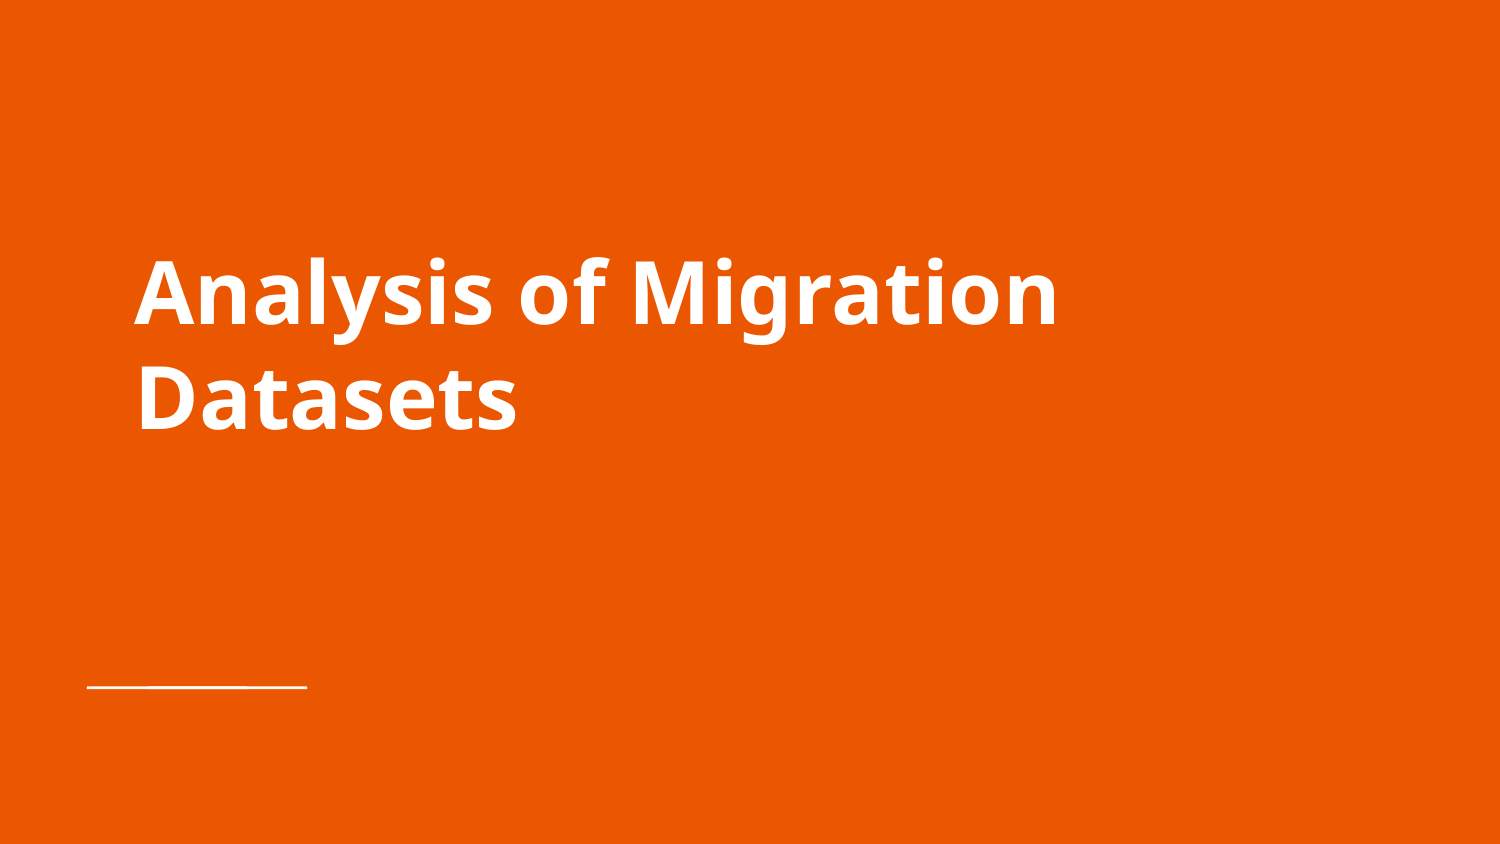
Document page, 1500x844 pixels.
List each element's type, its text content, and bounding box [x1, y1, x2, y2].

title Analysis of Migration Datasets [119, 141, 1272, 632]
